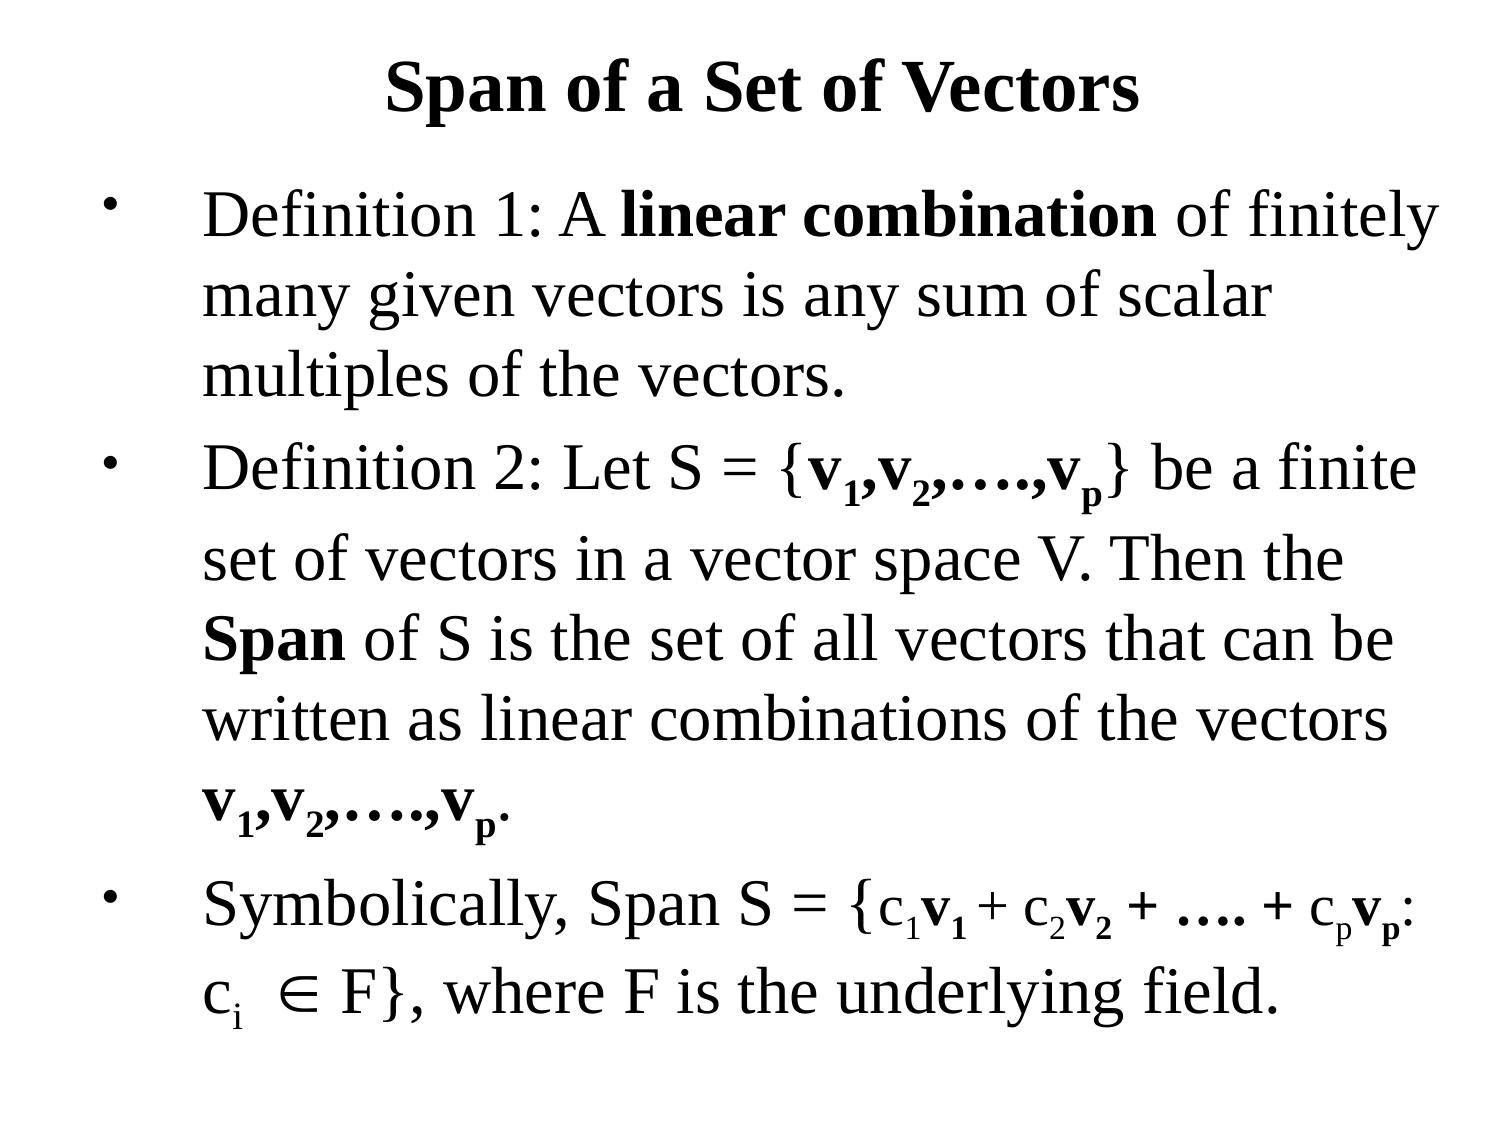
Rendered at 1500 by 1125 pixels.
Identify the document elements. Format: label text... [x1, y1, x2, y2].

list Definition 1: A linear combination of finitely many given vectors is any sum of scalar multiples of the vectors. Definition 2: Let S = {v1,v2,….,vp} be a finite set of vectors in a vector space V. Then the Span of S is the set of all vectors that can be written as linear combinations of the vectors v1,v2,….,vp. Symbolically, Span S = {c1v1 + c2v2 + …. + cpvp: ci  F}, where F is the underlying field. [87, 162, 1463, 1088]
title Span of a Set of Vectors [137, 0, 1388, 162]
